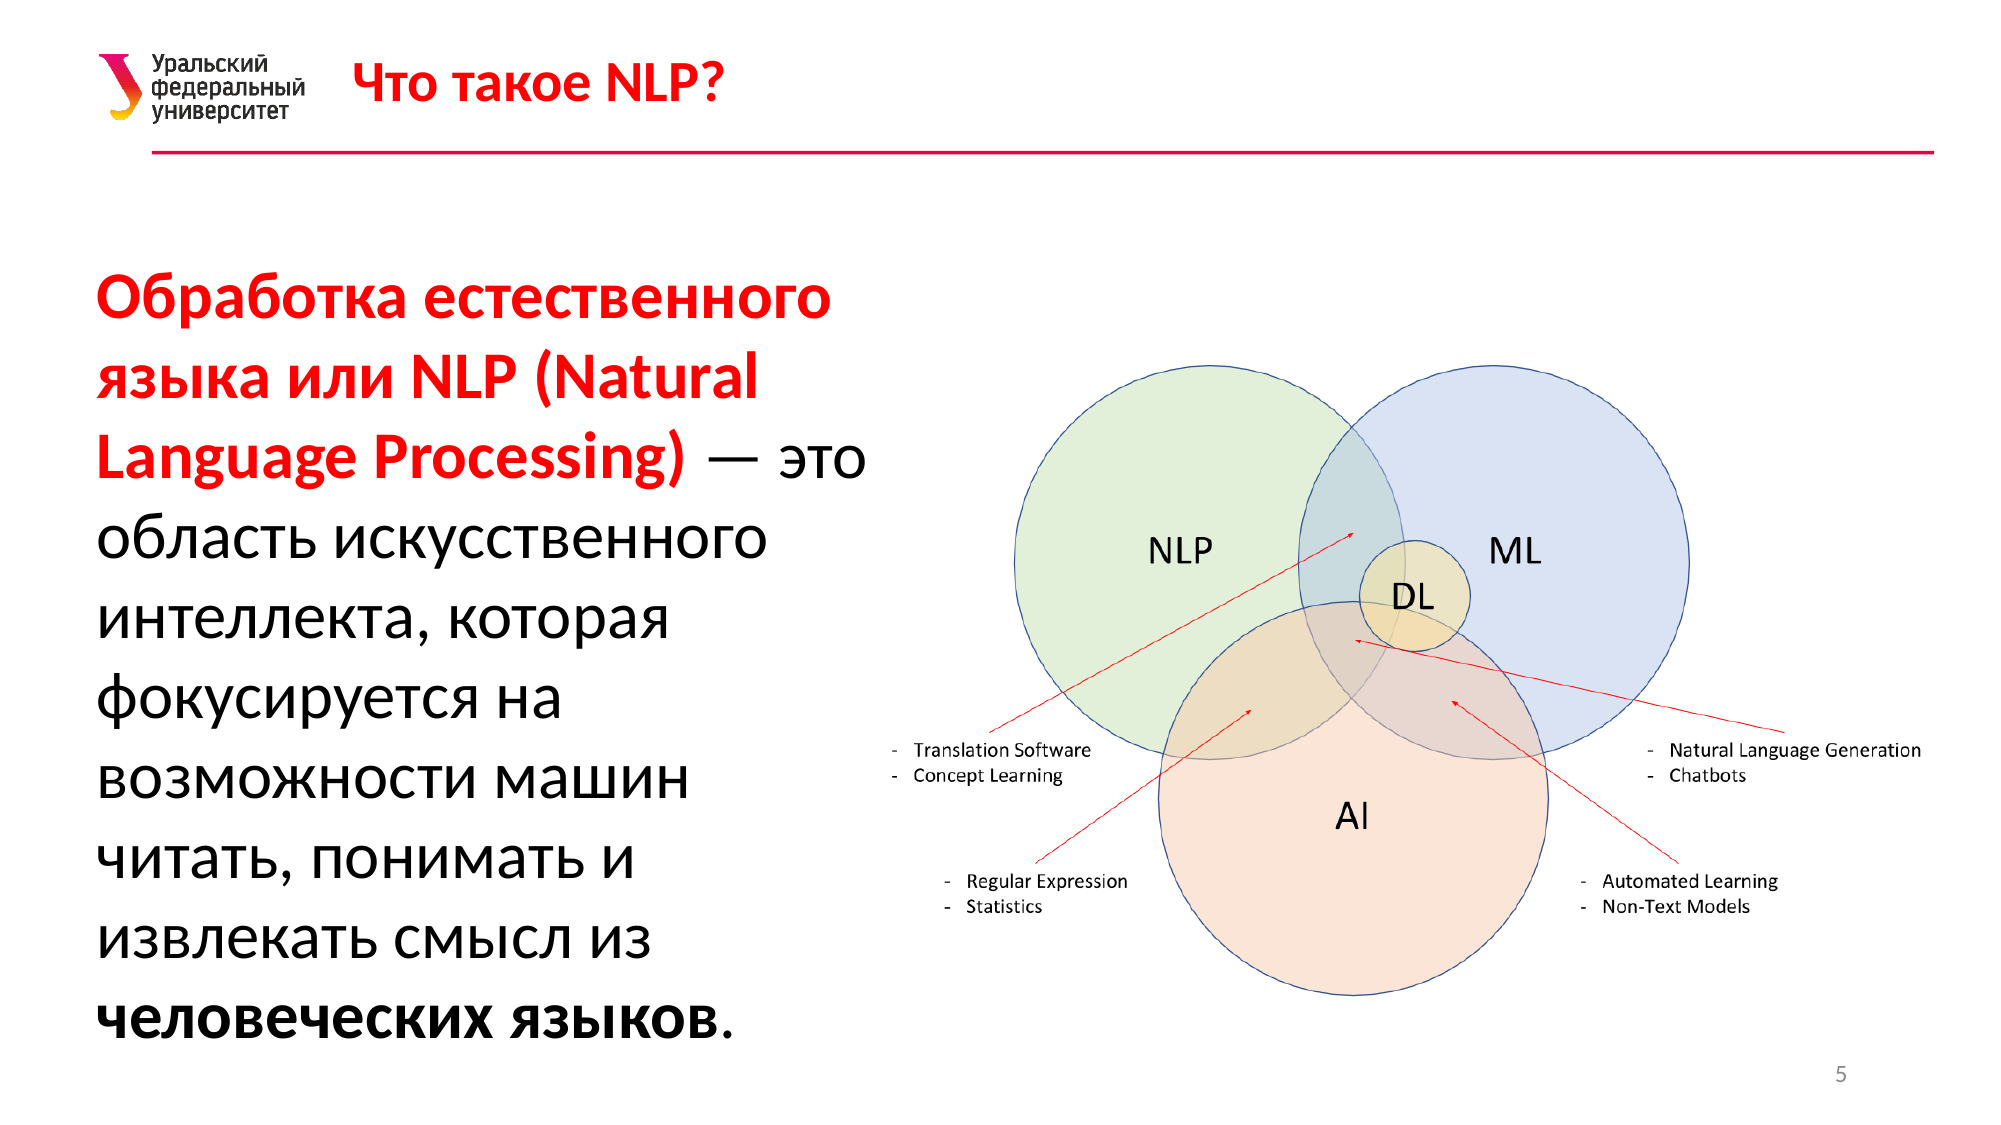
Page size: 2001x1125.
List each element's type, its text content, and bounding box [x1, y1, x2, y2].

picture [882, 365, 1945, 998]
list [98, 52, 320, 124]
text_box Что такое NLP? [337, 36, 1945, 121]
slide_number 5 [1412, 1042, 1863, 1103]
text_box Обработка естественного языка или NLP (Natural Language Processing) — это область искусственного интеллекта, которая фокусируется на возможности машин читать, понимать и извлекать смысл из человеческих языков. [82, 244, 896, 1059]
text_box [151, 150, 1935, 155]
